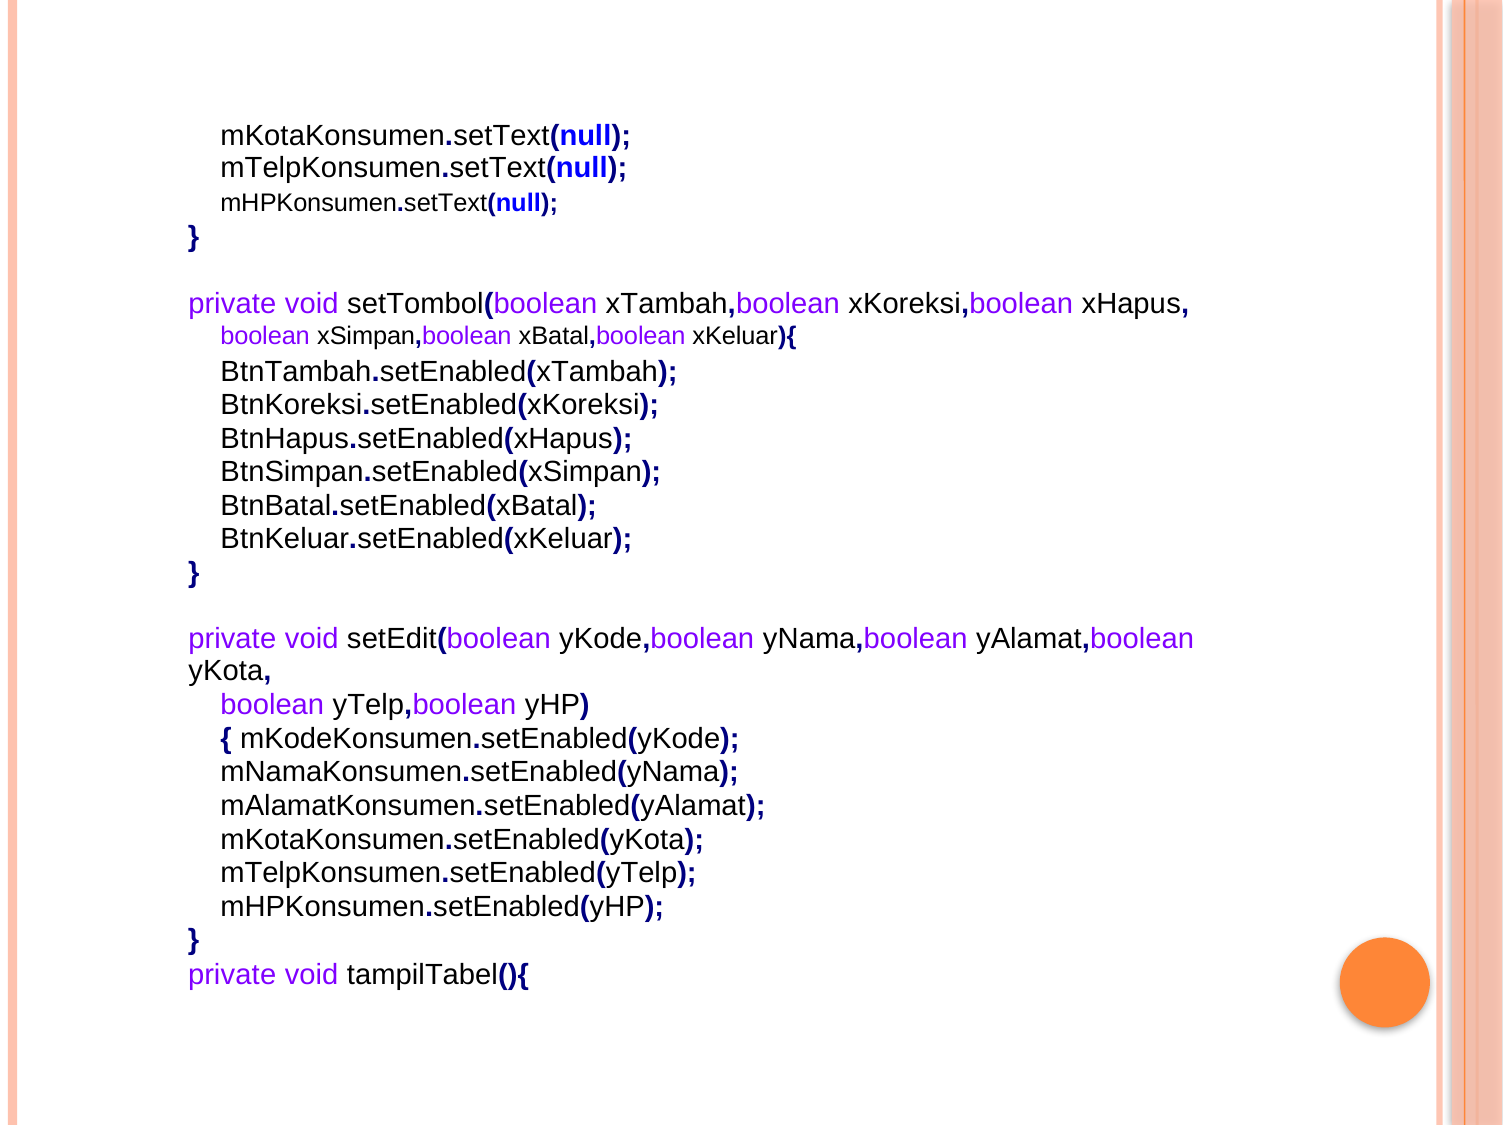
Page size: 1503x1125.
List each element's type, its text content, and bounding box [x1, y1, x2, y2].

text_box private void tampilTabel(){ [186, 957, 534, 992]
text_box private void setTombol(boolean xTambah,boolean xKoreksi,boolean xHapus, boolean xSimpan,boolean xBatal,boolean xKeluar){ BtnTambah.setEnabled(xTambah); BtnKoreksi.setEnabled(xKoreksi); BtnHapus.setEnabled(xHapus); BtnSimpan.setEnabled(xSimpan); BtnBatal.setEnabled(xBatal); BtnKeluar.setEnabled(xKeluar); } [185, 286, 1191, 589]
text_box mKotaKonsumen.setText(null); mTelpKonsumen.setText(null); mHPKonsumen.setText(null); [218, 119, 636, 220]
text_box } [185, 219, 206, 254]
text_box private void setEdit(boolean yKode,boolean yNama,boolean yAlamat,boolean yKota, boolean yTelp,boolean yHP){ mKodeKonsumen.setEnabled(yKode); mNamaKonsumen.setEnabled(yNama); mAlamatKonsumen.setEnabled(yAlamat); mKotaKonsumen.setEnabled(yKota); mTelpKonsumen.setEnabled(yTelp); mHPKonsumen.setEnabled(yHP); } [185, 622, 1286, 925]
